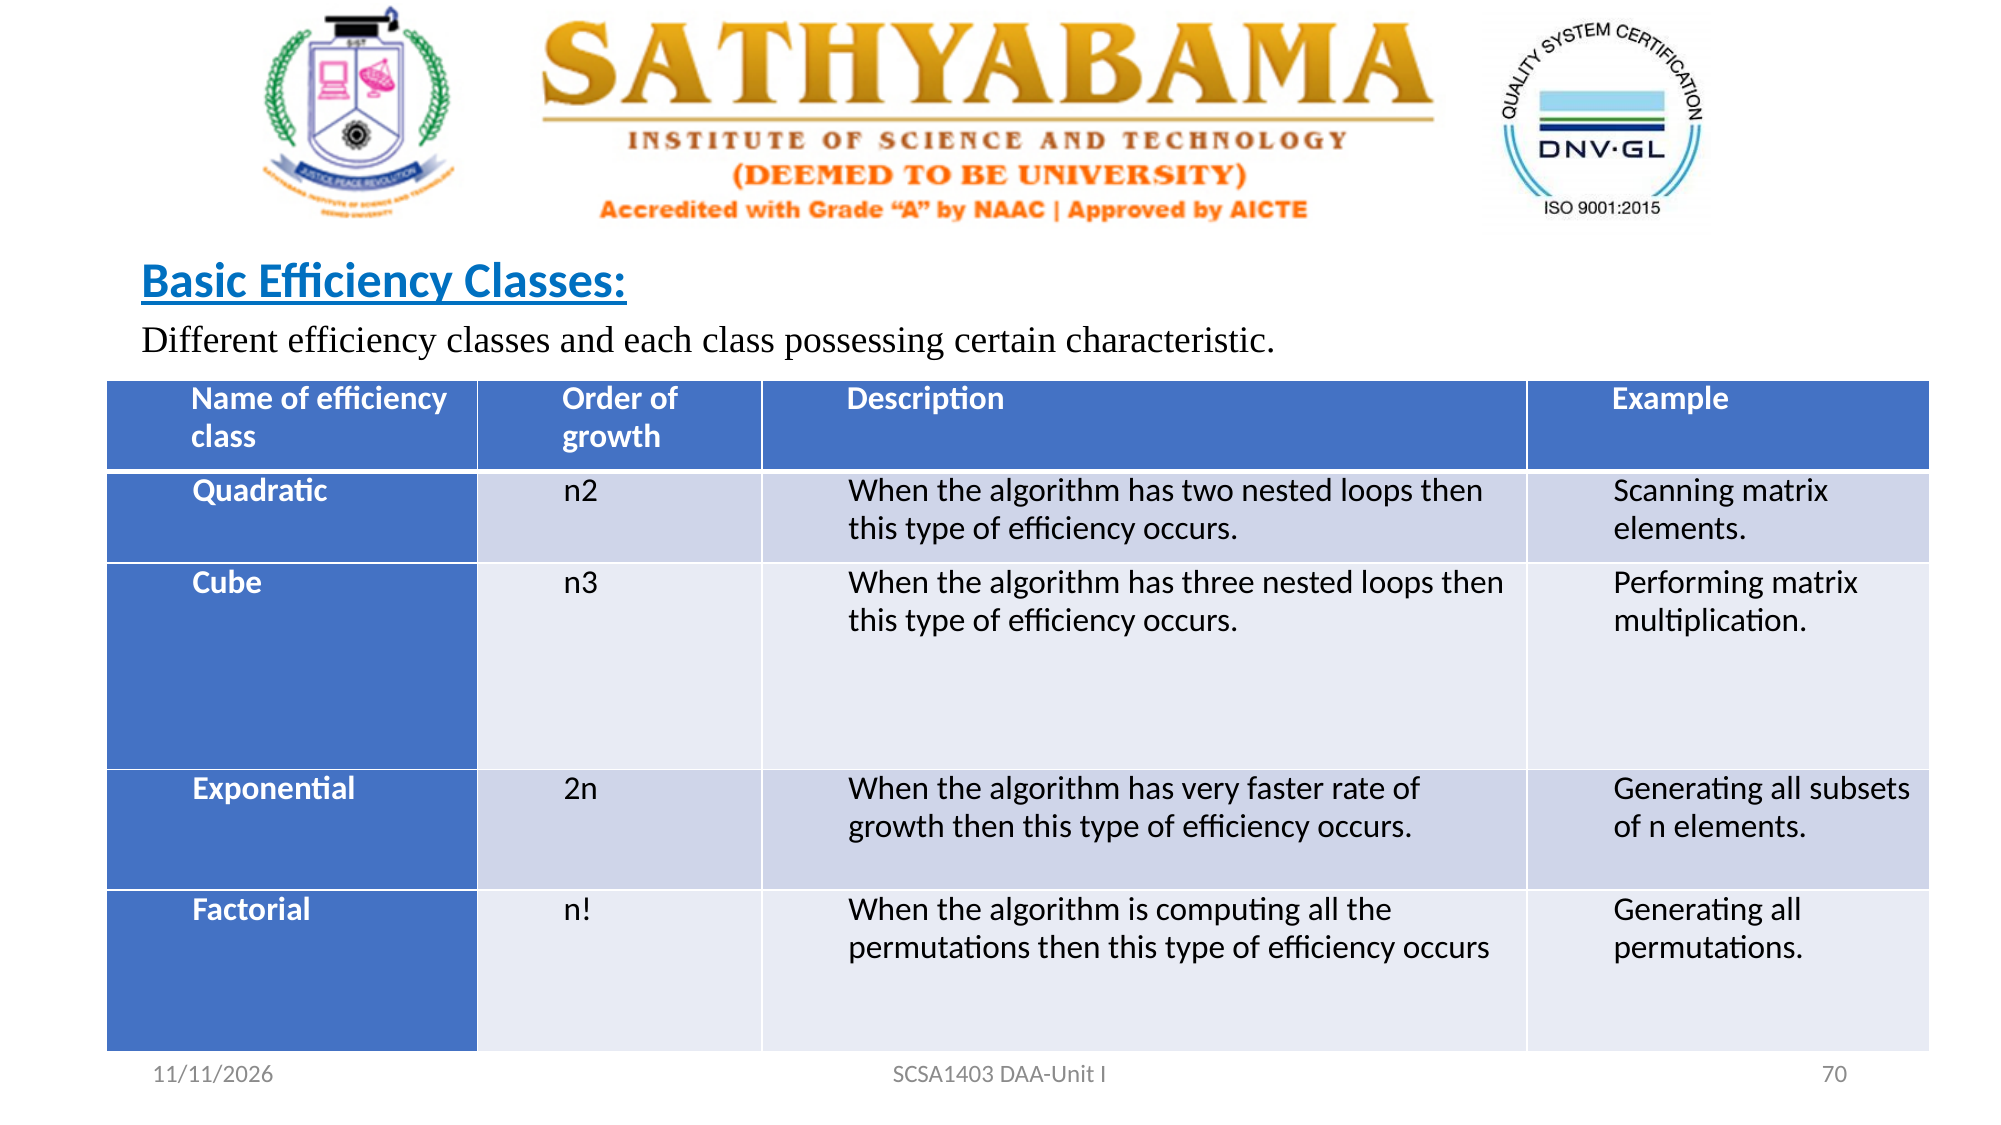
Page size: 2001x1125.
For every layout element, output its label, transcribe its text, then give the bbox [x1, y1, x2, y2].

text_box Basic Efficiency Classes: Different efficiency classes and each class possessing certain characteristic. [126, 231, 1863, 379]
table_header Name of efficiency class [107, 381, 477, 469]
slide_number 70 [1412, 1053, 1863, 1103]
table_header Description [763, 381, 1526, 469]
picture [1482, 8, 1711, 231]
picture [529, 0, 1446, 230]
table_cell When the algorithm has very faster rate of growth then this type of efficiency occurs. [763, 770, 1526, 889]
picture [248, 3, 469, 227]
table_cell Quadratic [107, 474, 477, 562]
table_cell Performing matrix multiplication. [1528, 564, 1929, 769]
table_cell Generating all subsets of n elements. [1528, 770, 1929, 889]
table_cell When the algorithm has two nested loops then this type of efficiency occurs. [763, 474, 1526, 562]
table_cell n3 [478, 564, 761, 769]
footer SCSA1403 DAA-Unit I [662, 1053, 1338, 1103]
table_cell 2n [478, 770, 761, 889]
table_cell nǃ [478, 891, 761, 1051]
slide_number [137, 1053, 588, 1103]
table_cell When the algorithm is computing all the permutations then this type of efficiency occurs [763, 891, 1526, 1051]
table_cell Factorial [107, 891, 477, 1051]
table_cell Scanning matrix elements. [1528, 474, 1929, 562]
table_cell n2 [478, 474, 761, 562]
table_header Order of growth [478, 381, 761, 469]
table_cell Exponential [107, 770, 477, 889]
table_cell Cube [107, 564, 477, 769]
table_header Example [1528, 381, 1929, 469]
table_cell When the algorithm has three nested loops then this type of efficiency occurs. [763, 564, 1526, 769]
table_cell Generating all permutations. [1528, 891, 1929, 1051]
